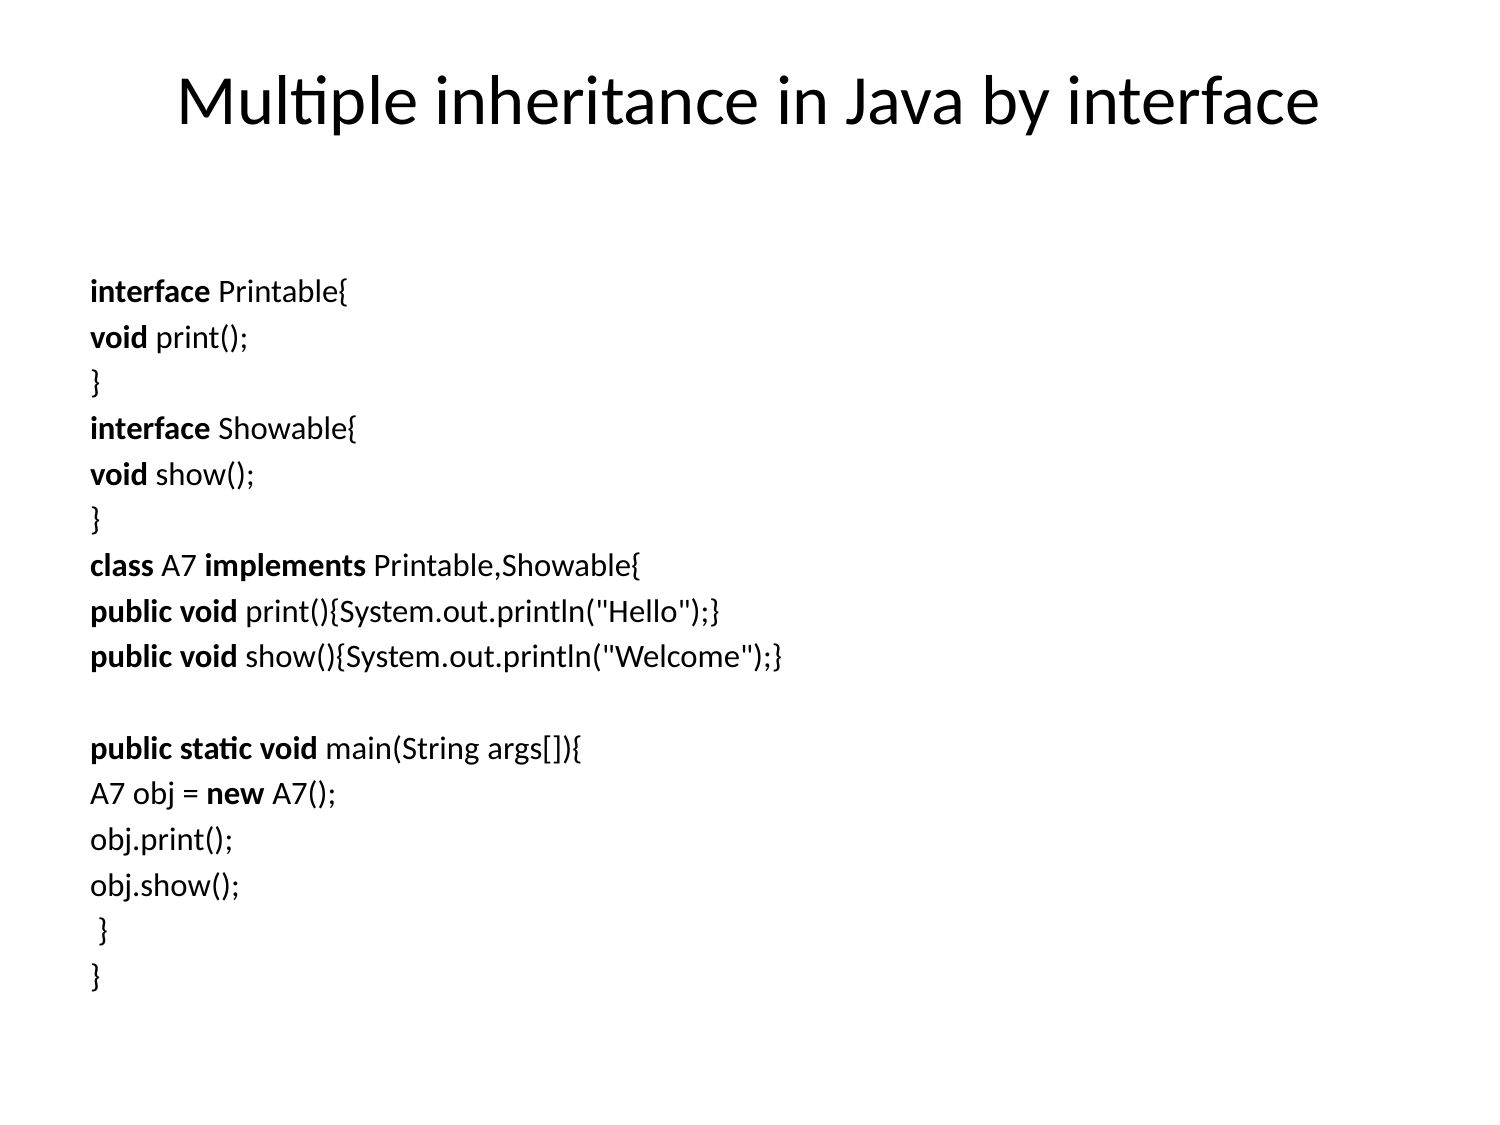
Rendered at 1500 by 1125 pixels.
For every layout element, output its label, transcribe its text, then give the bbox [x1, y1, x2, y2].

title Multiple inheritance in Java by interface [75, 45, 1425, 233]
list interface Printable{ void print(); } interface Showable{ void show(); } class A7 implements Printable,Showable{ public void print(){System.out.println("Hello");} public void show(){System.out.println("Welcome");} public static void main(String args[]){ A7 obj = new A7(); obj.print(); obj.show(); } } [75, 262, 1425, 1005]
